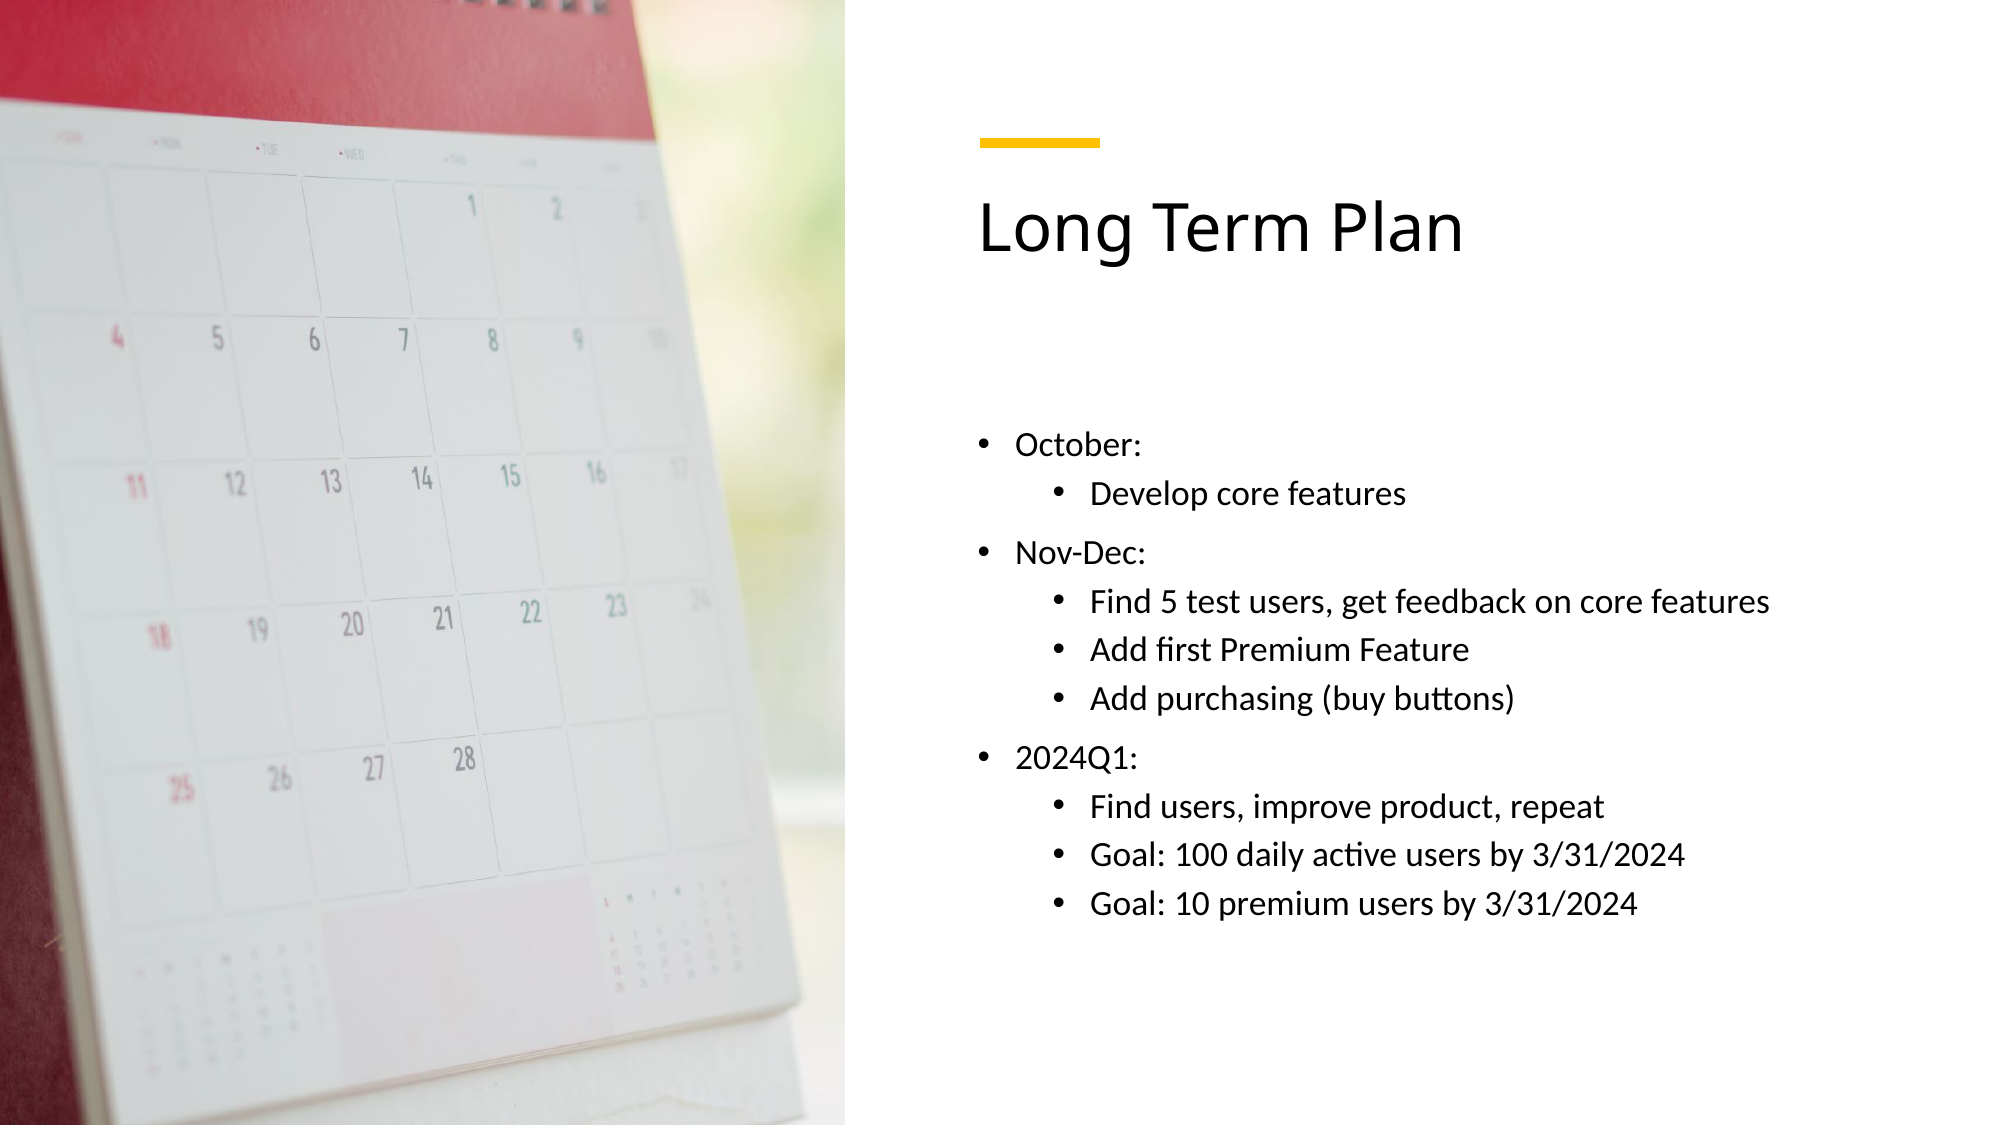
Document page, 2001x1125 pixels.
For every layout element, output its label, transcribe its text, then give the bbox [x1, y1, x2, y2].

list October: Develop core features Nov-Dec: Find 5 test users, get feedback on core features Add first Premium Feature Add purchasing (buy buttons) 2024Q1: Find users, improve product, repeat Goal: 100 daily active users by 3/31/2024 Goal: 10 premium users by 3/31/2024 [962, 418, 1856, 1008]
title Long Term Plan [962, 186, 1856, 417]
picture [0, 0, 845, 1125]
